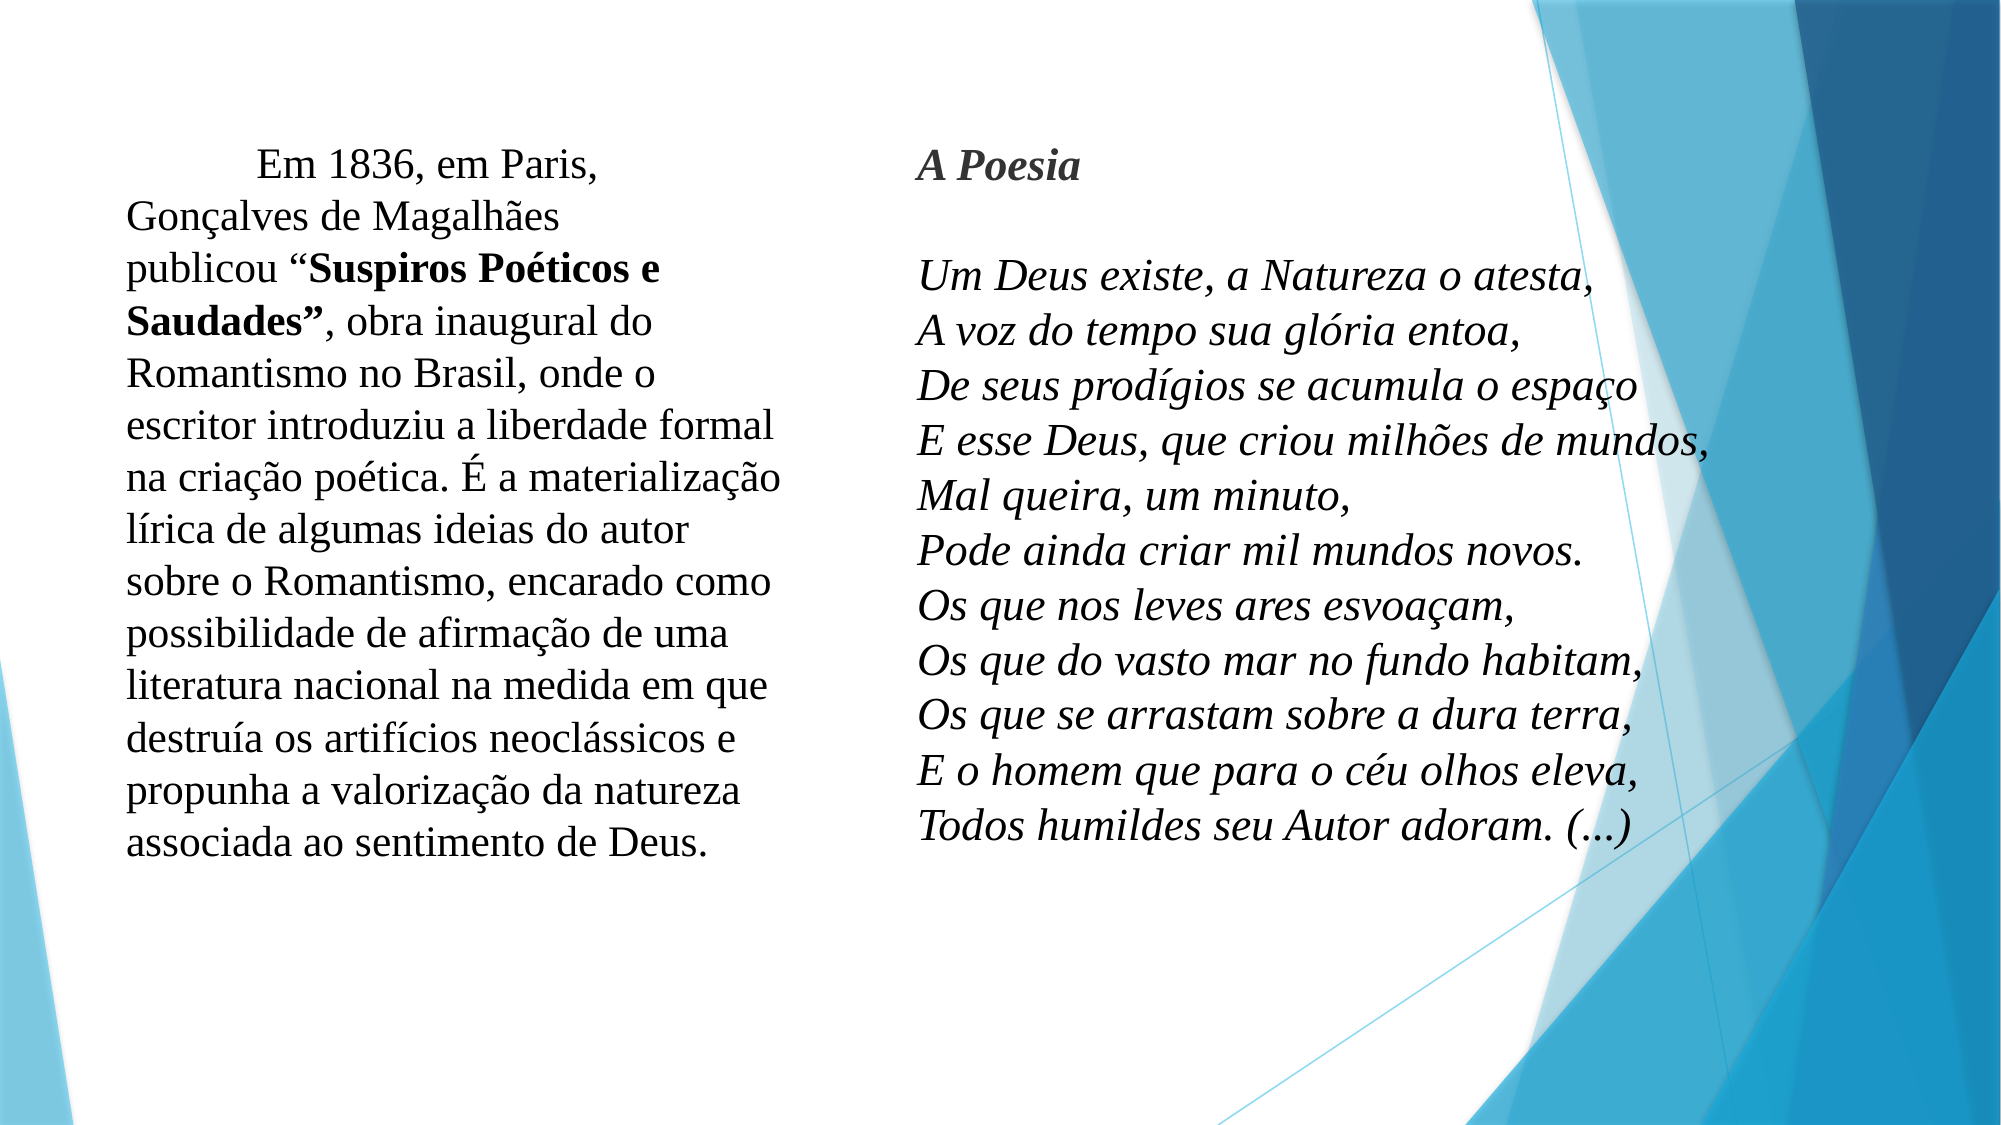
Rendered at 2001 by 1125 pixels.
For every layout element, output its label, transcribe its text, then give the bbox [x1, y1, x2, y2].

list Em 1836, em Paris, Gonçalves de Magalhães publicou “Suspiros Poéticos e Saudades”, obra inaugural do Romantismo no Brasil, onde o escritor introduziu a liberdade formal na criação poética. É a materialização lírica de algumas ideias do autor sobre o Romantismo, encarado como possibilidade de afirmação de uma literatura nacional na medida em que destruía os artifícios neoclássicos e propunha a valorização da natureza associada ao sentimento de Deus. [111, 127, 798, 1055]
list A Poesia Um Deus existe, a Natureza o atesta, A voz do tempo sua glória entoa, De seus prodígios se acumula o espaço E esse Deus, que criou milhões de mundos, Mal queira, um minuto, Pode ainda criar mil mundos novos. Os que nos leves ares esvoaçam, Os que do vasto mar no fundo habitam, Os que se arrastam sobre a dura terra, E o homem que para o céu olhos eleva, Todos humildes seu Autor adoram. (...) [902, 127, 1740, 992]
